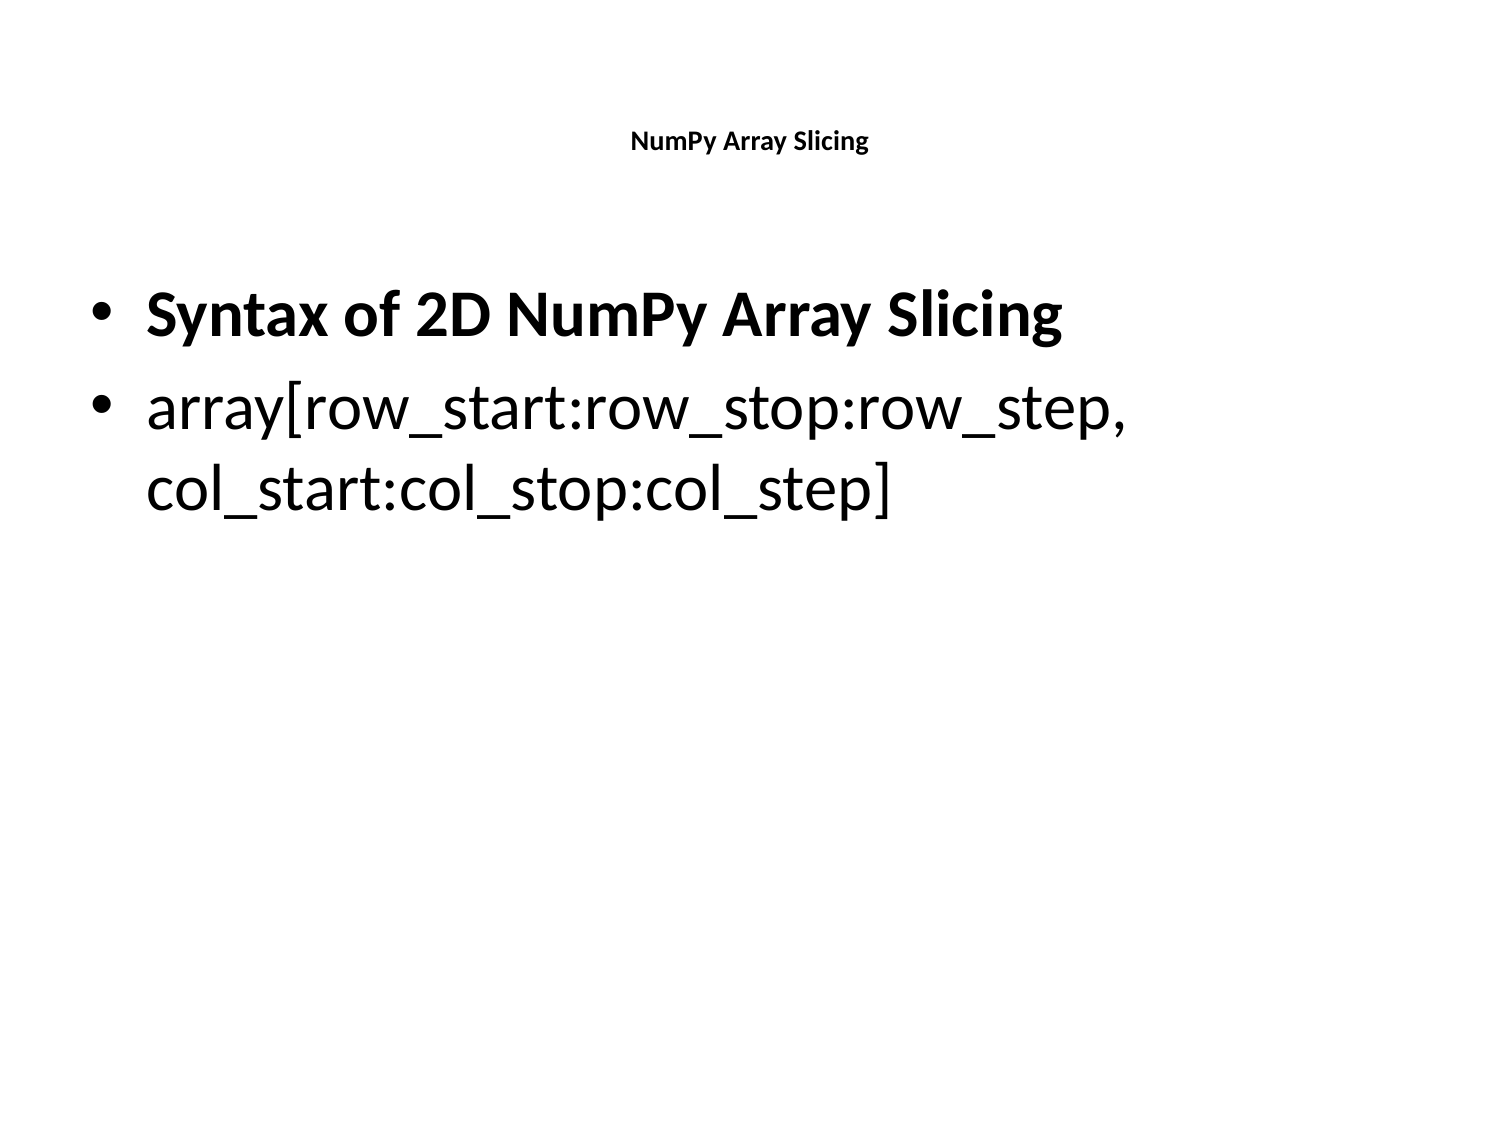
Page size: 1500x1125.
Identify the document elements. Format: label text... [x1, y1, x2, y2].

list Syntax of 2D NumPy Array Slicing array[row_start:row_stop:row_step, col_start:col_stop:col_step] [75, 262, 1425, 1005]
title NumPy Array Slicing [75, 45, 1425, 233]
